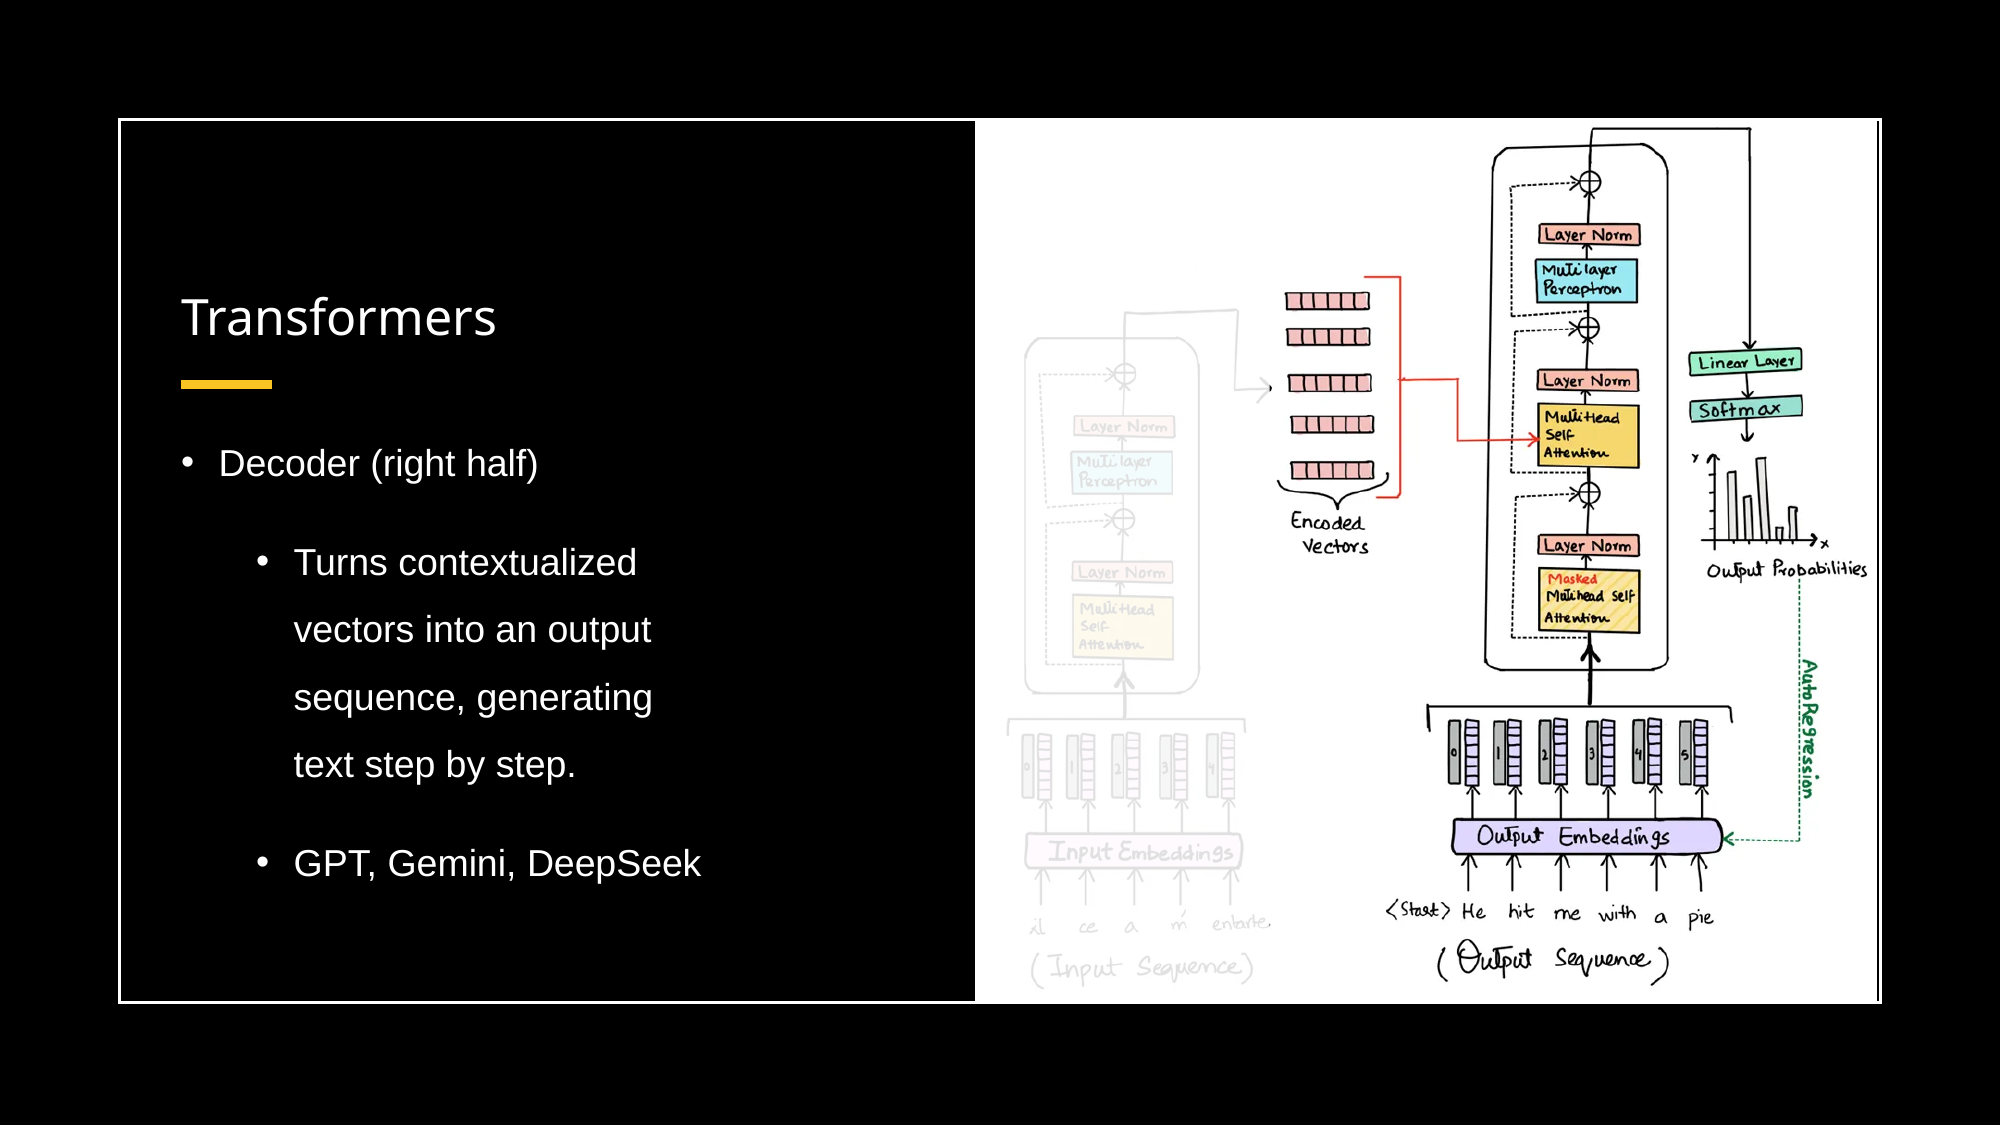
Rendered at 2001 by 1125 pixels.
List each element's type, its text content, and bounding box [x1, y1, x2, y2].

list Decoder (right half) Turns contextualized vectors into an output sequence, generating text step by step. GPT, Gemini, DeepSeek [181, 416, 722, 944]
title Transformers [181, 184, 974, 346]
picture [974, 118, 1877, 1002]
